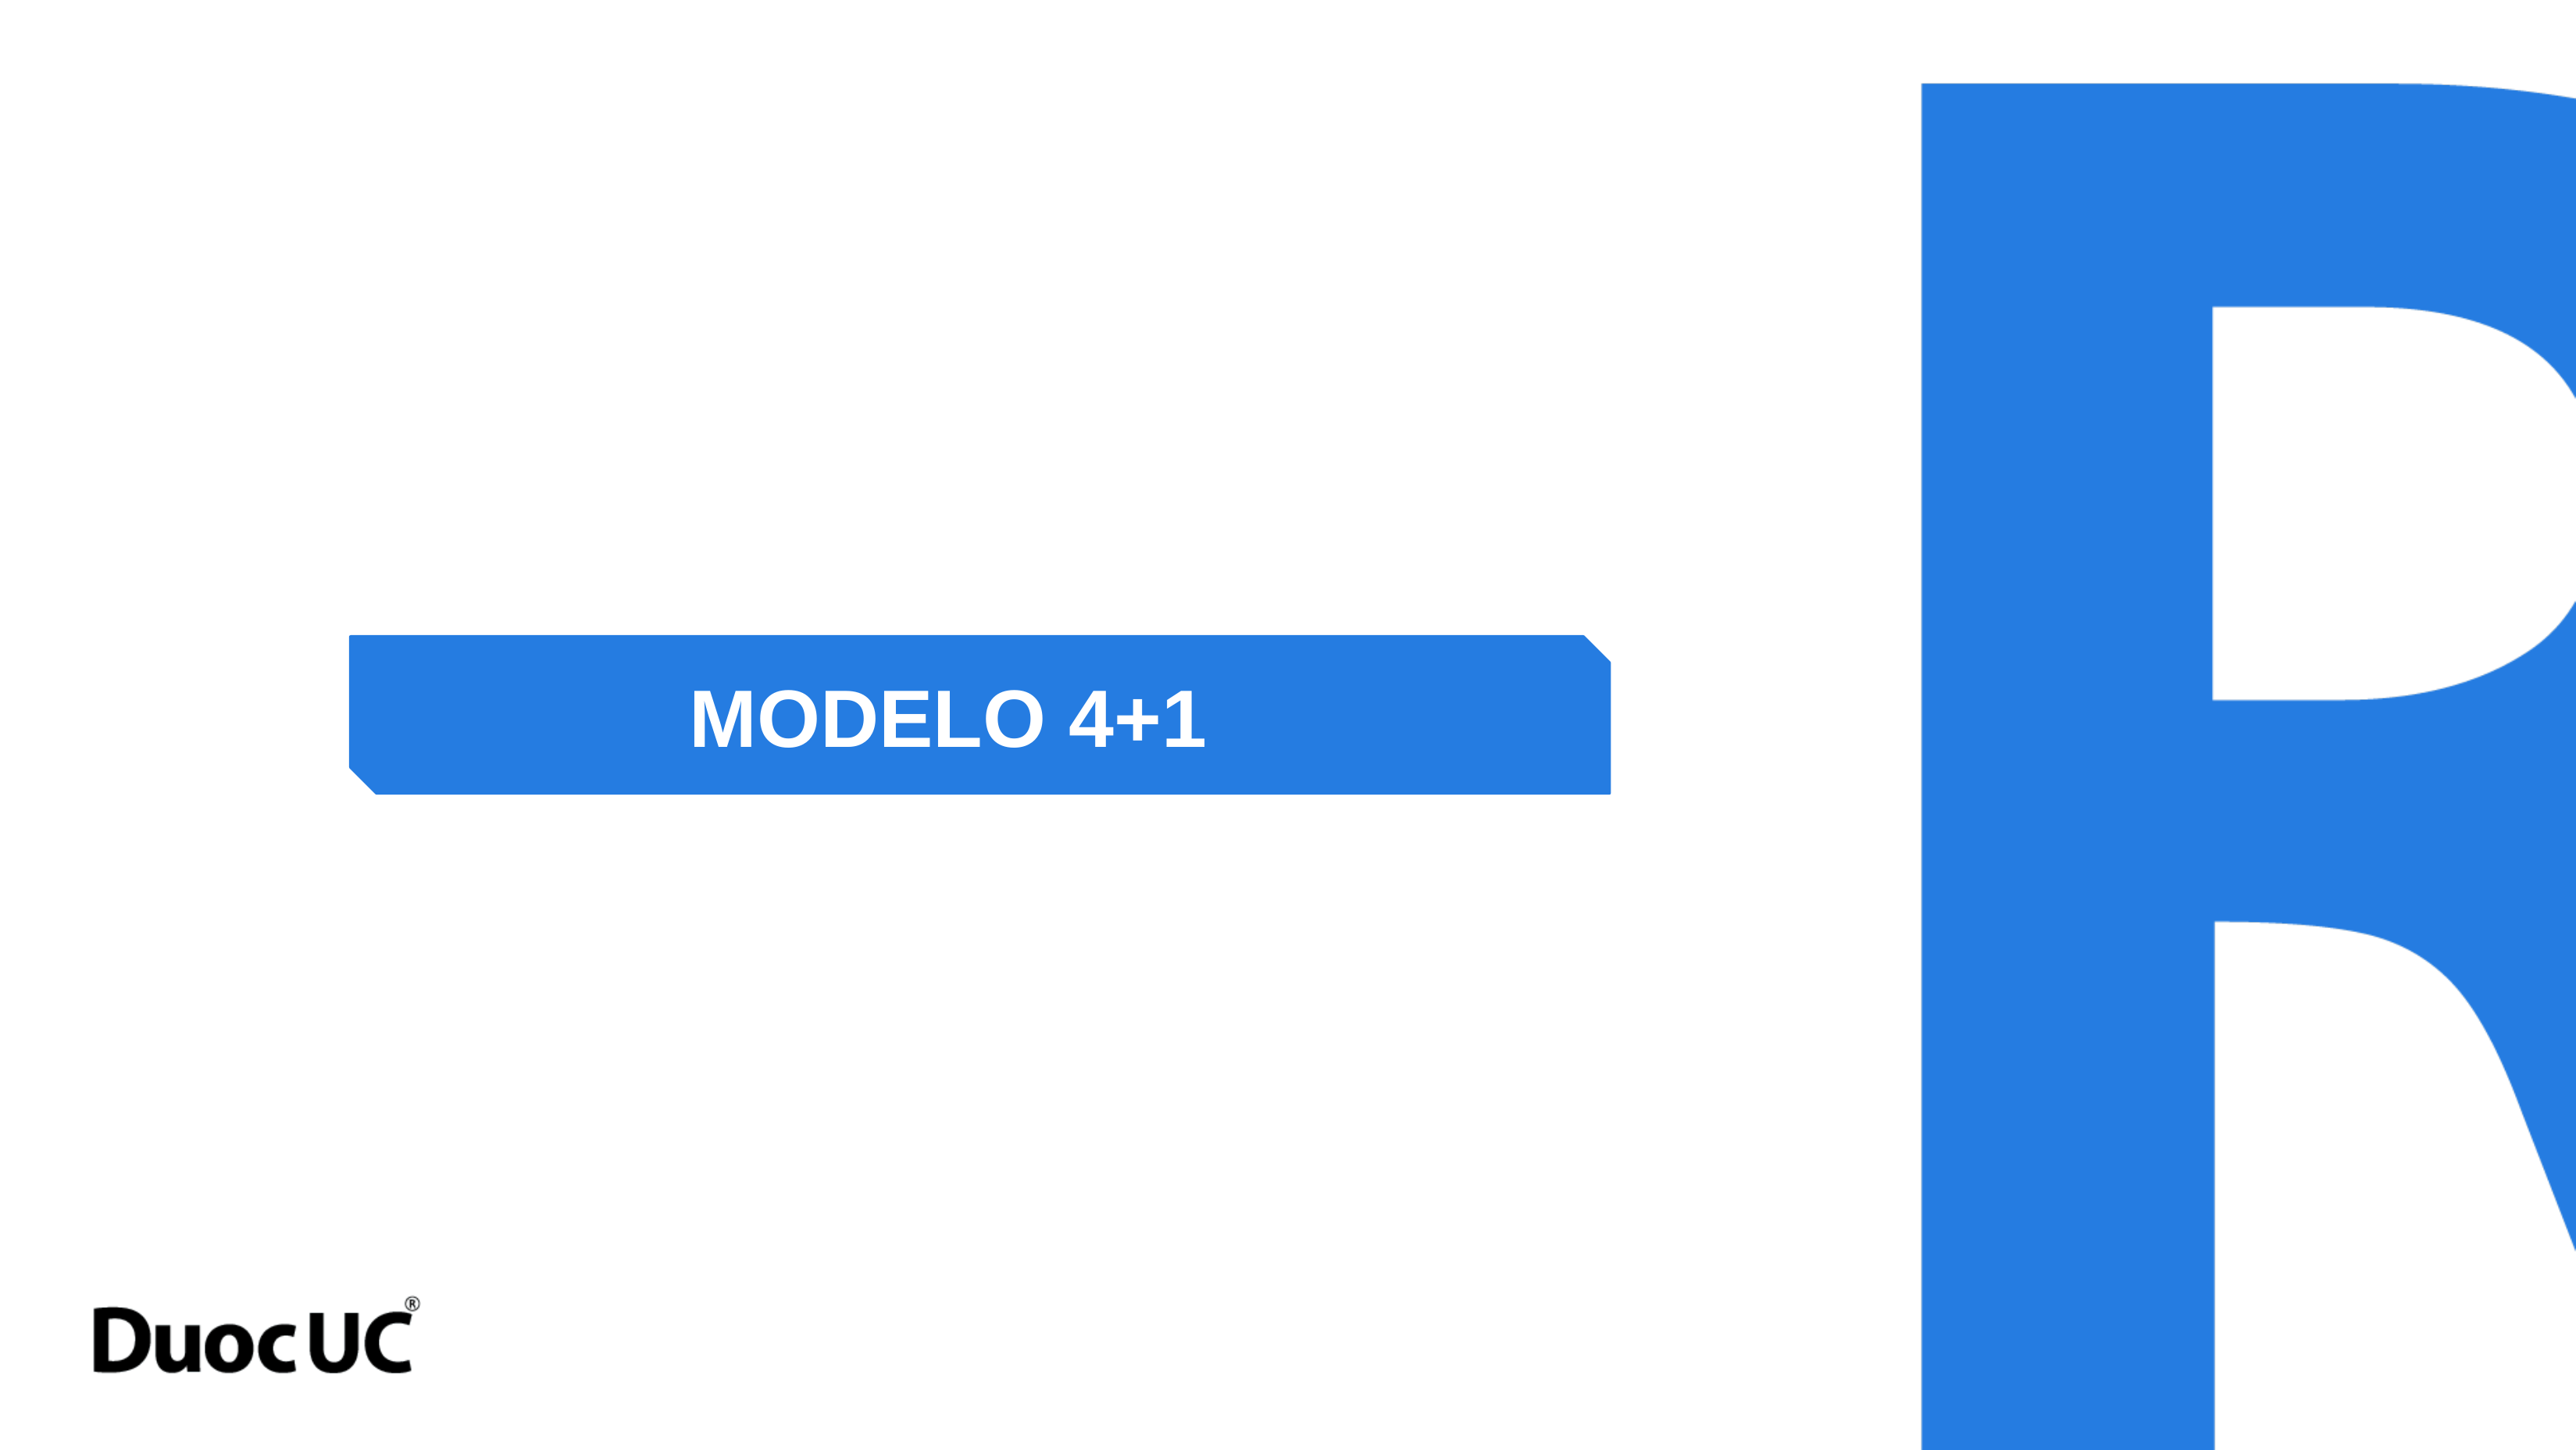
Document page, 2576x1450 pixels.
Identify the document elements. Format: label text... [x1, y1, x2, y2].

text_box [350, 637, 1610, 794]
picture [0, 0, 2576, 1450]
text_box MODELO 4+1 [689, 665, 1271, 763]
